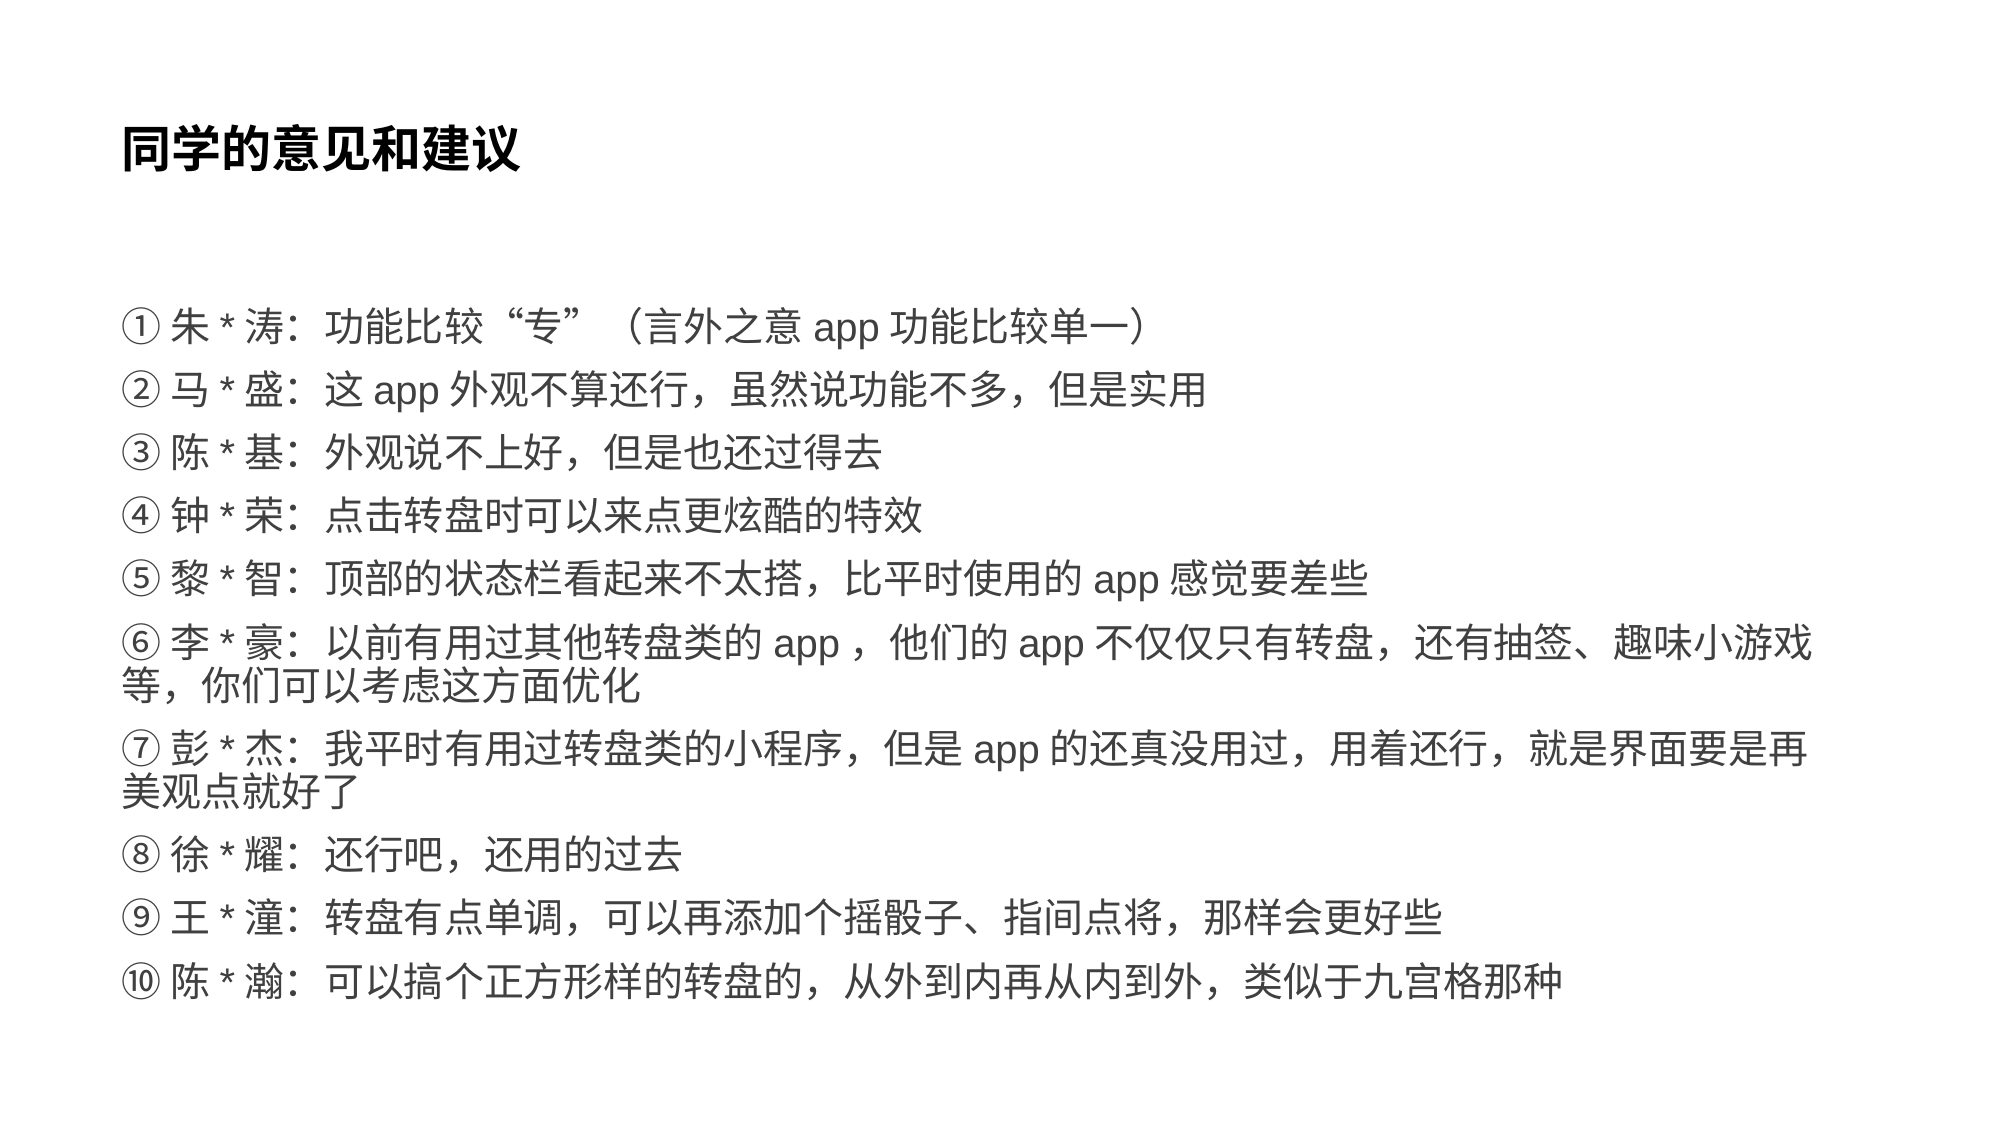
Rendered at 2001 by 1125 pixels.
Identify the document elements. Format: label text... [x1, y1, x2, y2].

title 同学的意见和建议 [106, 42, 1832, 260]
list ①朱*涛：功能比较“专”（言外之意app功能比较单一） ②马*盛：这app外观不算还行，虽然说功能不多，但是实用 ③陈*基：外观说不上好，但是也还过得去 ④钟*荣：点击转盘时可以来点更炫酷的特效 ⑤黎*智：顶部的状态栏看起来不太搭，比平时使用的app感觉要差些 ⑥李*豪：以前有用过其他转盘类的app，他们的app不仅仅只有转盘，还有抽签、趣味小游戏等，你们可以考虑这方面优化 ⑦彭*杰：我平时有用过转盘类的小程序，但是app的还真没用过，用着还行，就是界面要是再美观点就好了 ⑧徐*耀：还行吧，还用的过去 ⑨王*潼：转盘有点单调，可以再添加个摇骰子、指间点将，那样会更好些 ⑩陈*瀚：可以搞个正方形样的转盘的，从外到内再从内到外，类似于九宫格那种 [106, 299, 1832, 1014]
